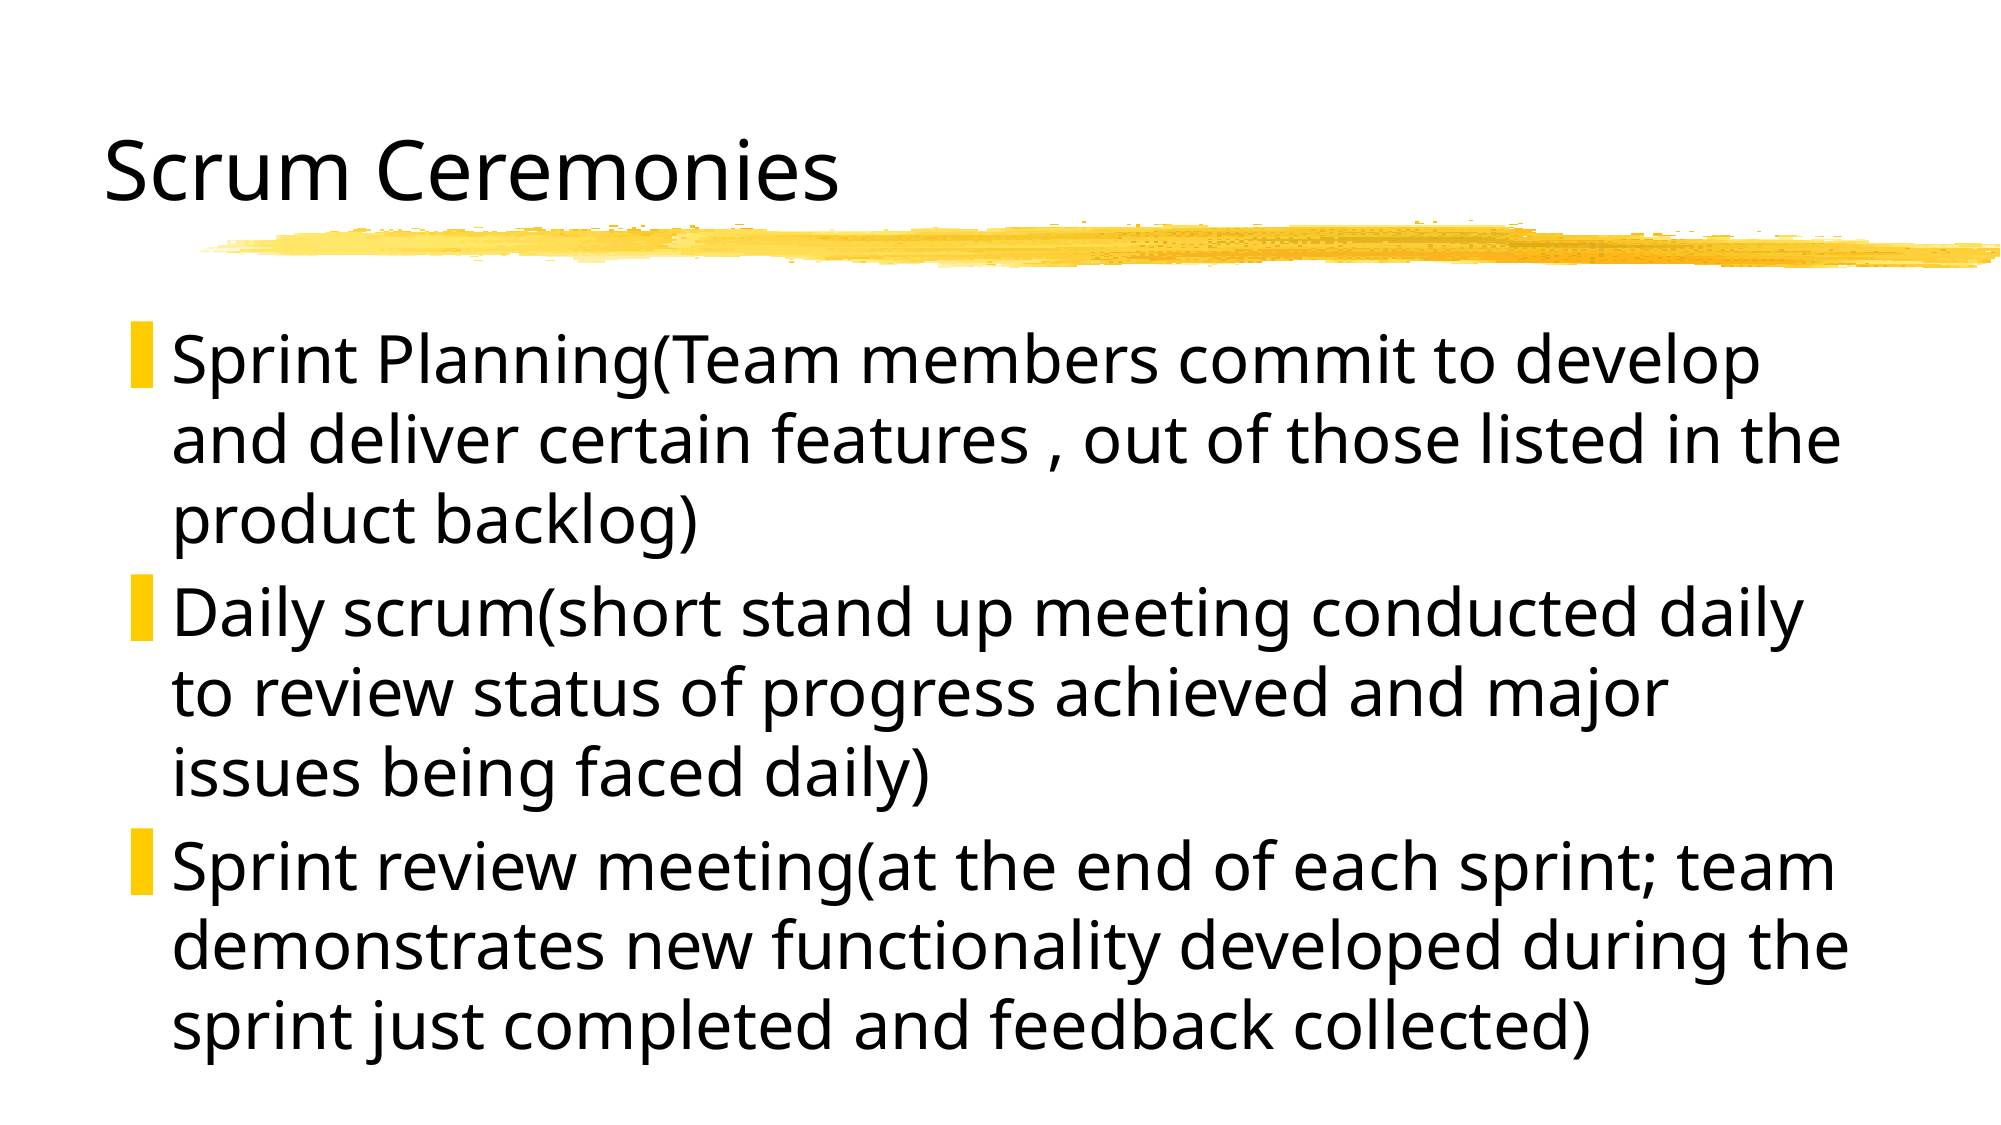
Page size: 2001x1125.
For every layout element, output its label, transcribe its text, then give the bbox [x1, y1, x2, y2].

list Sprint Planning(Team members commit to develop and deliver certain features , out of those listed in the product backlog) Daily scrum(short stand up meeting conducted daily to review status of progress achieved and major issues being faced daily) Sprint review meeting(at the end of each sprint; team demonstrates new functionality developed during the sprint just completed and feedback collected) [99, 309, 1890, 1102]
picture [200, 215, 2000, 279]
title Scrum Ceremonies [88, 37, 1790, 226]
